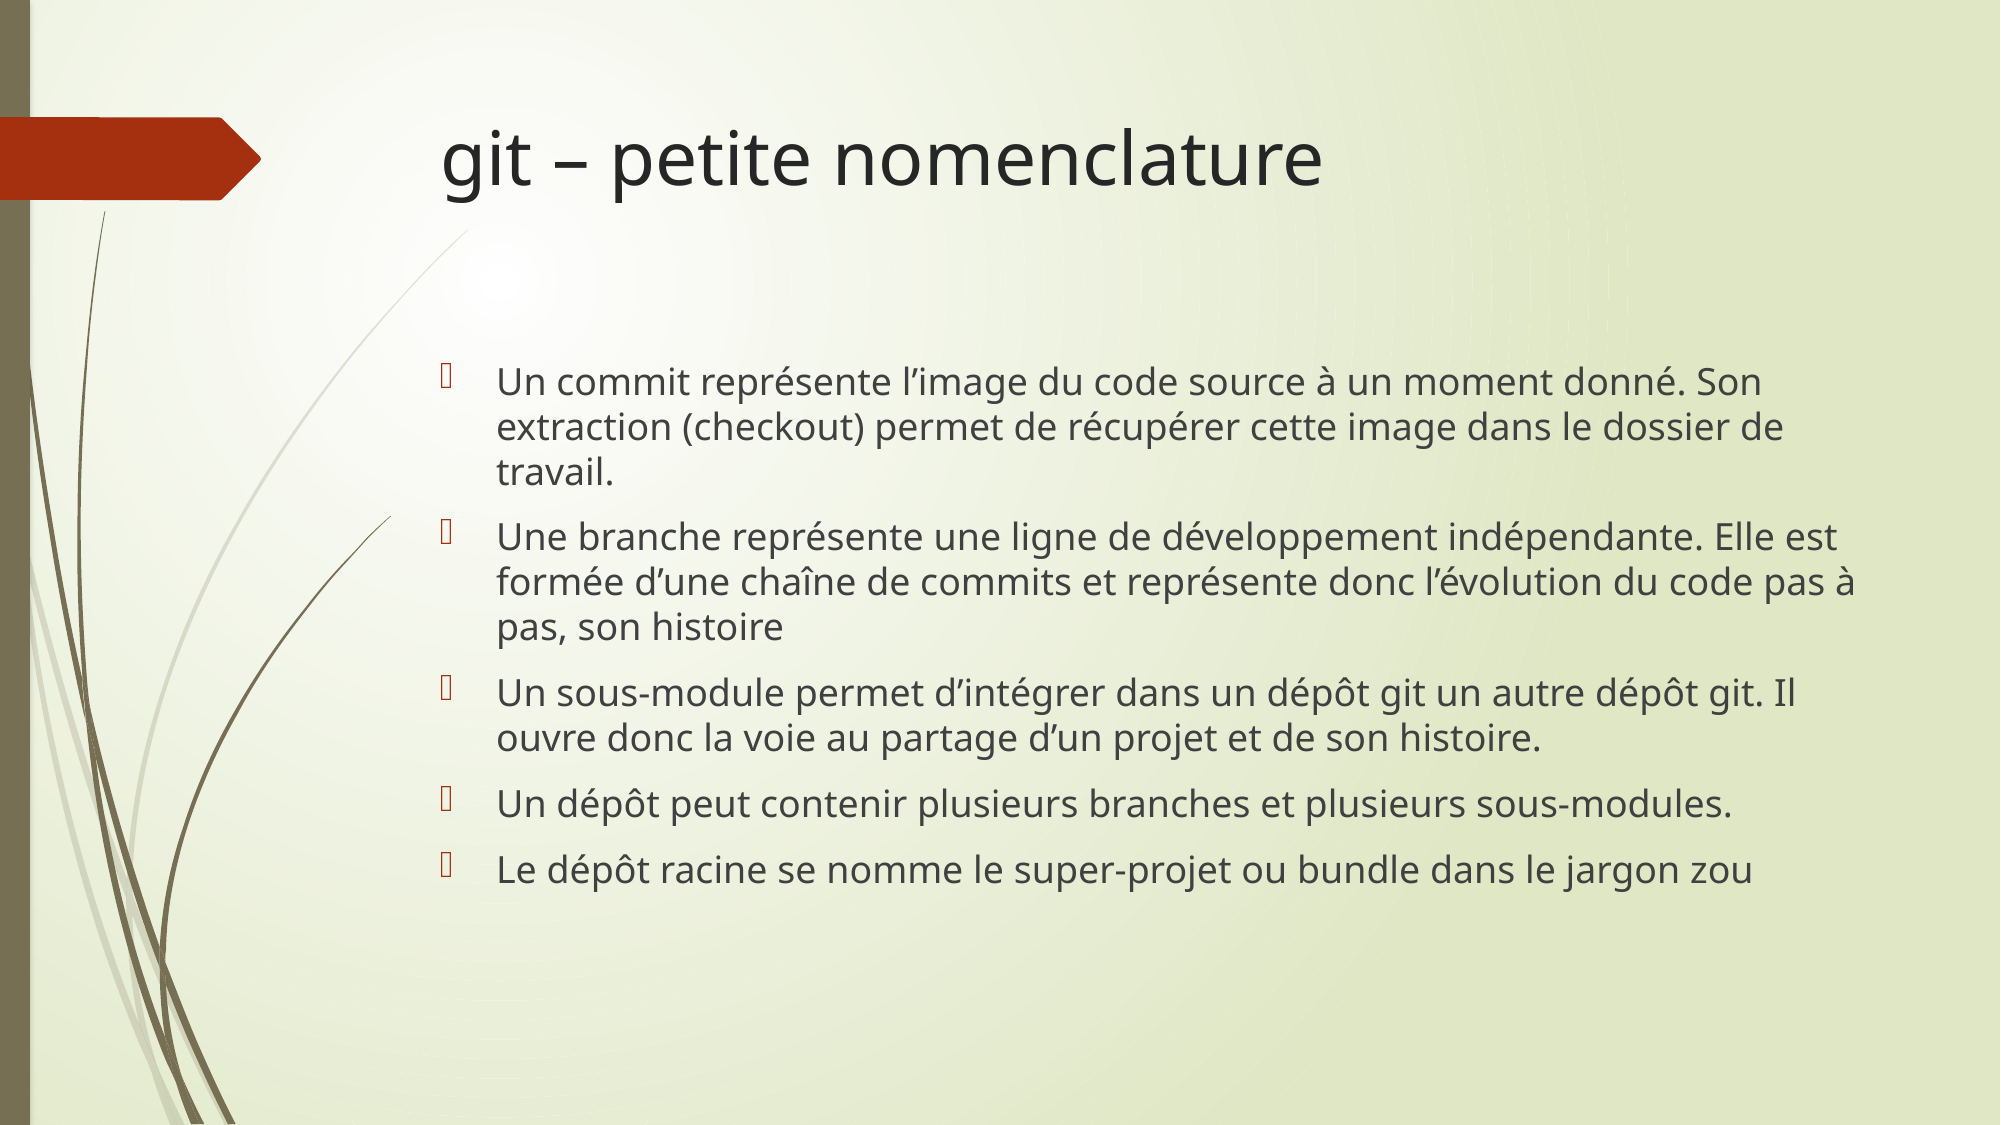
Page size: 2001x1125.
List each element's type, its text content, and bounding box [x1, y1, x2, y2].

list Un commit représente l’image du code source à un moment donné. Son extraction (checkout) permet de récupérer cette image dans le dossier de travail. Une branche représente une ligne de développement indépendante. Elle est formée d’une chaîne de commits et représente donc l’évolution du code pas à pas, son histoire Un sous-module permet d’intégrer dans un dépôt git un autre dépôt git. Il ouvre donc la voie au partage d’un projet et de son histoire. Un dépôt peut contenir plusieurs branches et plusieurs sous-modules. Le dépôt racine se nomme le super-projet ou bundle dans le jargon zou [424, 350, 1888, 970]
title git – petite nomenclature [425, 102, 1888, 313]
